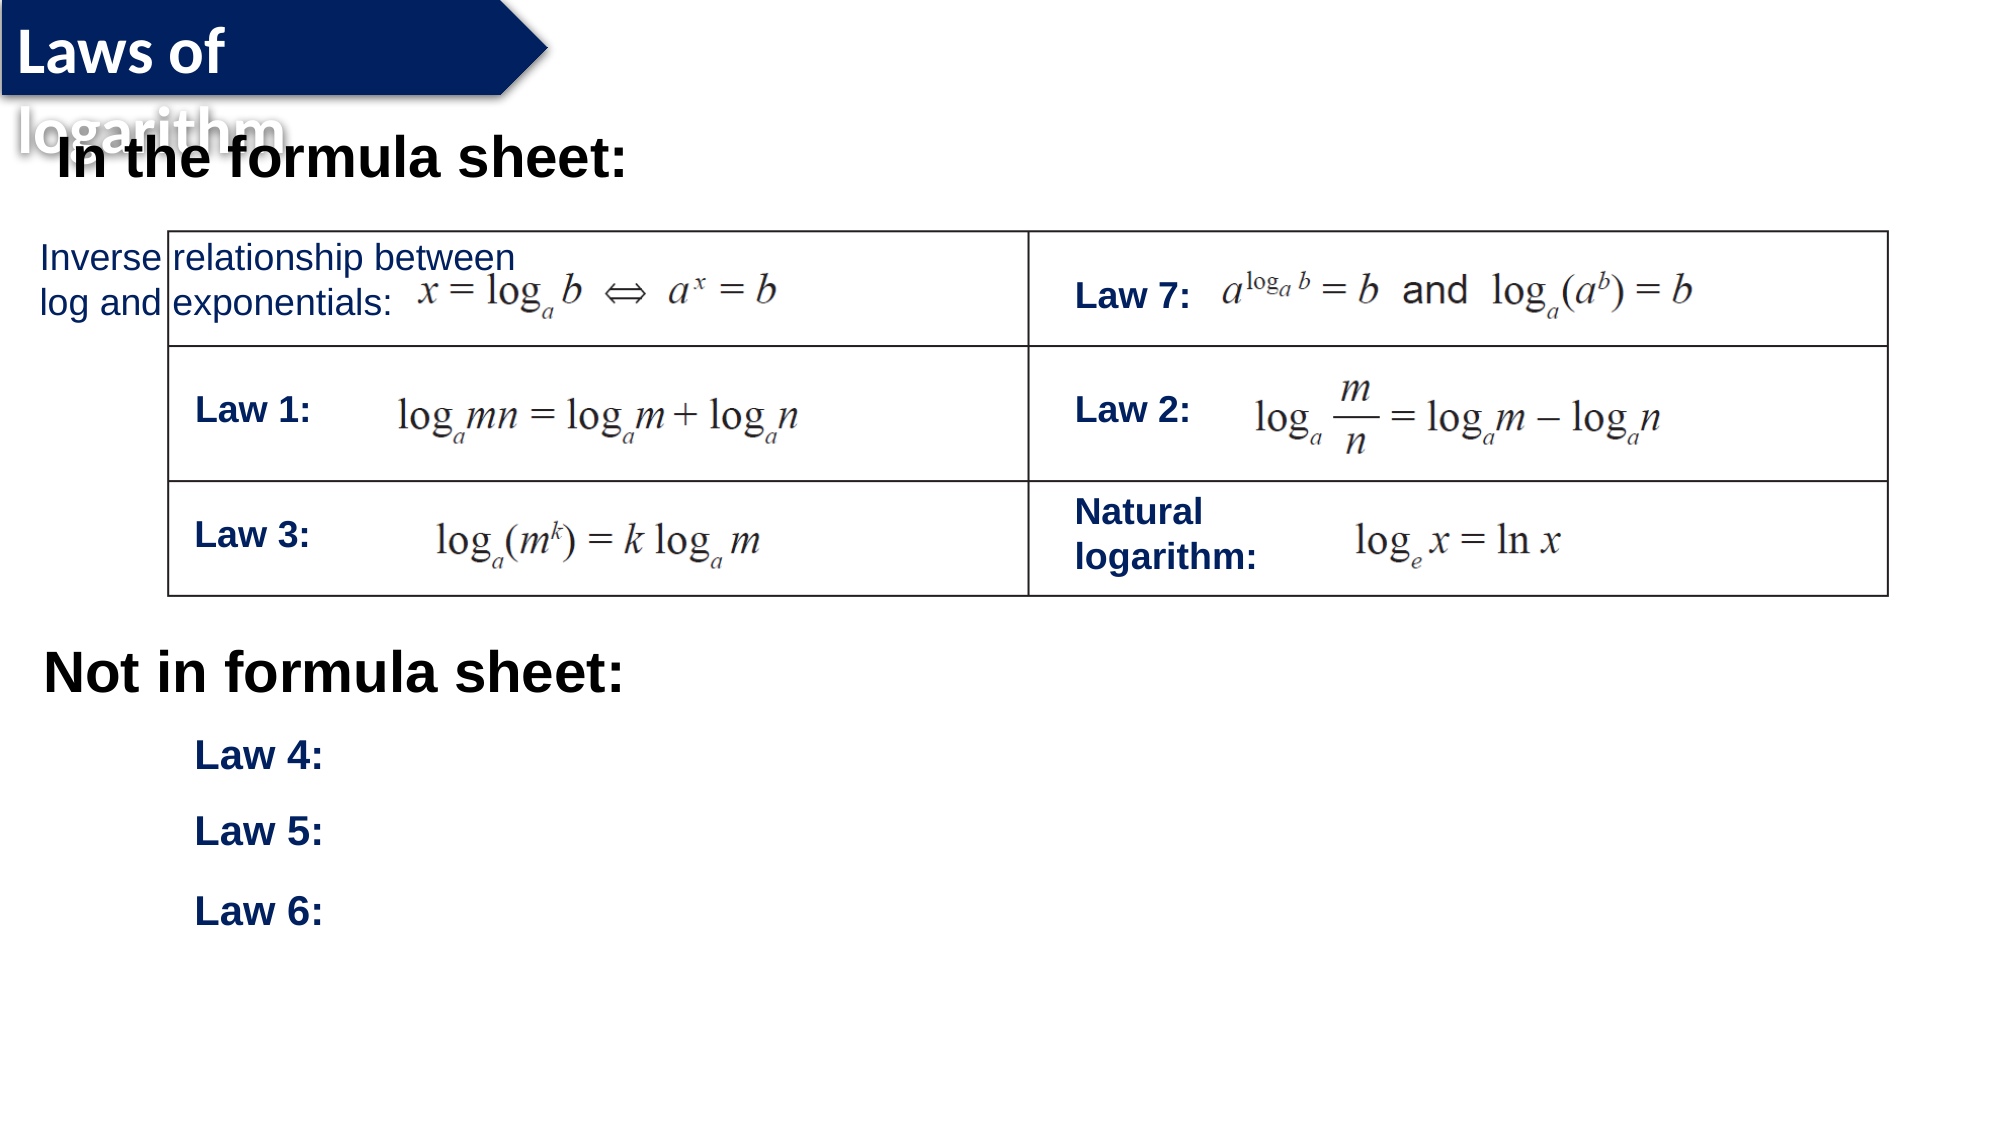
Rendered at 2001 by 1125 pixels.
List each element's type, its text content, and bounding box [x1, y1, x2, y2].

text_box Not in formula sheet: [28, 626, 642, 712]
text_box Laws of logarithm [2, 0, 548, 95]
text_box Inverse relationship between log and exponentials: [24, 225, 152, 331]
picture [152, 212, 1898, 604]
text_box In the formula sheet: [41, 111, 645, 197]
